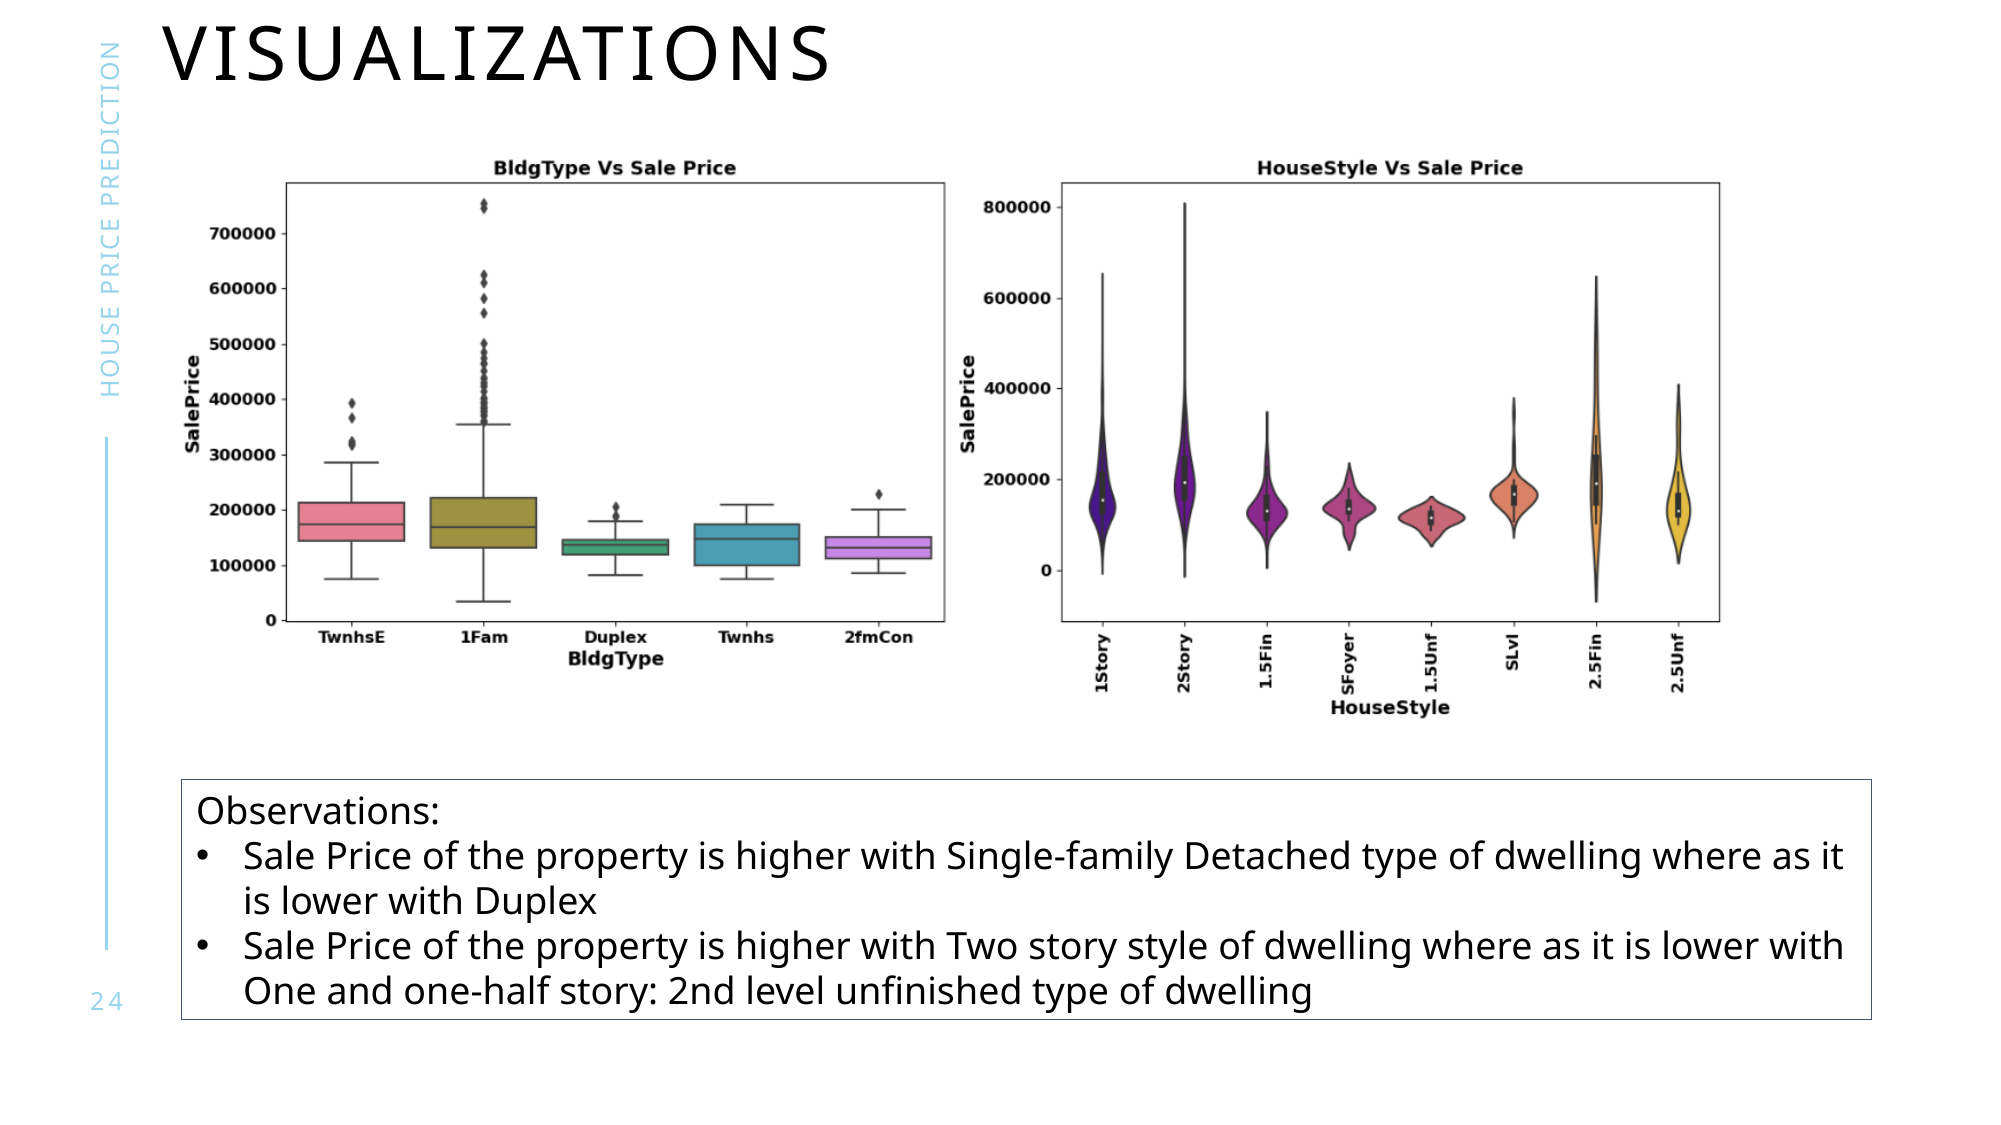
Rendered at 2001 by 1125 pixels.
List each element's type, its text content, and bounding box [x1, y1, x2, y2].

text_box Observations: Sale Price of the property is higher with Single-family Detached type of dwelling where as it is lower with Duplex Sale Price of the property is higher with Two story style of dwelling where as it is lower with One and one-half story: 2nd level unfinished type of dwelling [181, 779, 1872, 1020]
slide_number 24 [68, 987, 144, 1018]
footer House price prediction [90, 16, 127, 399]
picture [162, 148, 1735, 736]
title VISUALIZATIONS [162, 16, 1989, 105]
